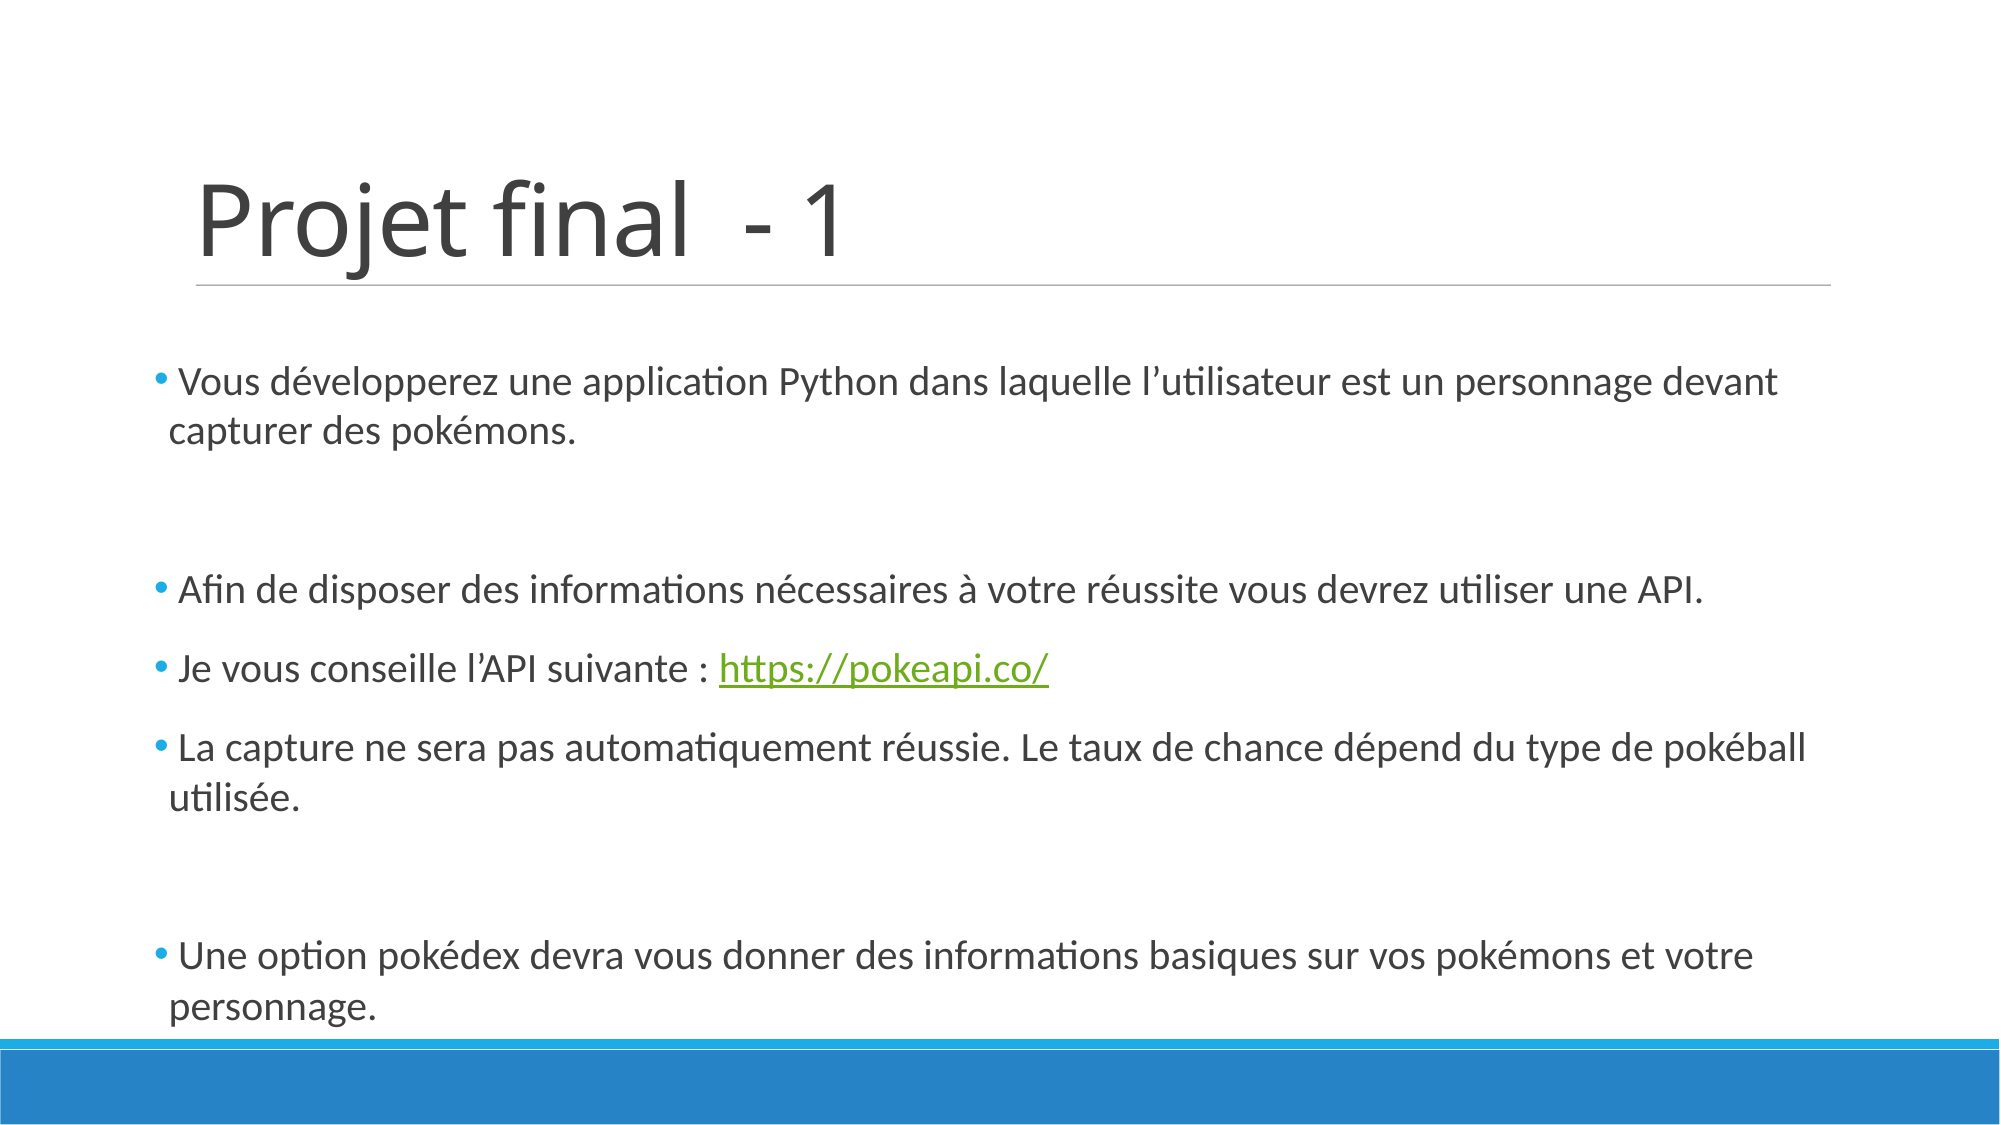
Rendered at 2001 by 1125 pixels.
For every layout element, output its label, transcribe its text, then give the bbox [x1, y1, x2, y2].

text_box Vous développerez une application Python dans laquelle l’utilisateur est un personnage devant capturer des pokémons. Afin de disposer des informations nécessaires à votre réussite vous devrez utiliser une API. Je vous conseille l’API suivante : https://pokeapi.co/ La capture ne sera pas automatiquement réussie. Le taux de chance dépend du type de pokéball utilisée. Une option pokédex devra vous donner des informations basiques sur vos pokémons et votre personnage. [153, 271, 1855, 963]
text_box Projet final - 1 [179, 46, 1830, 271]
